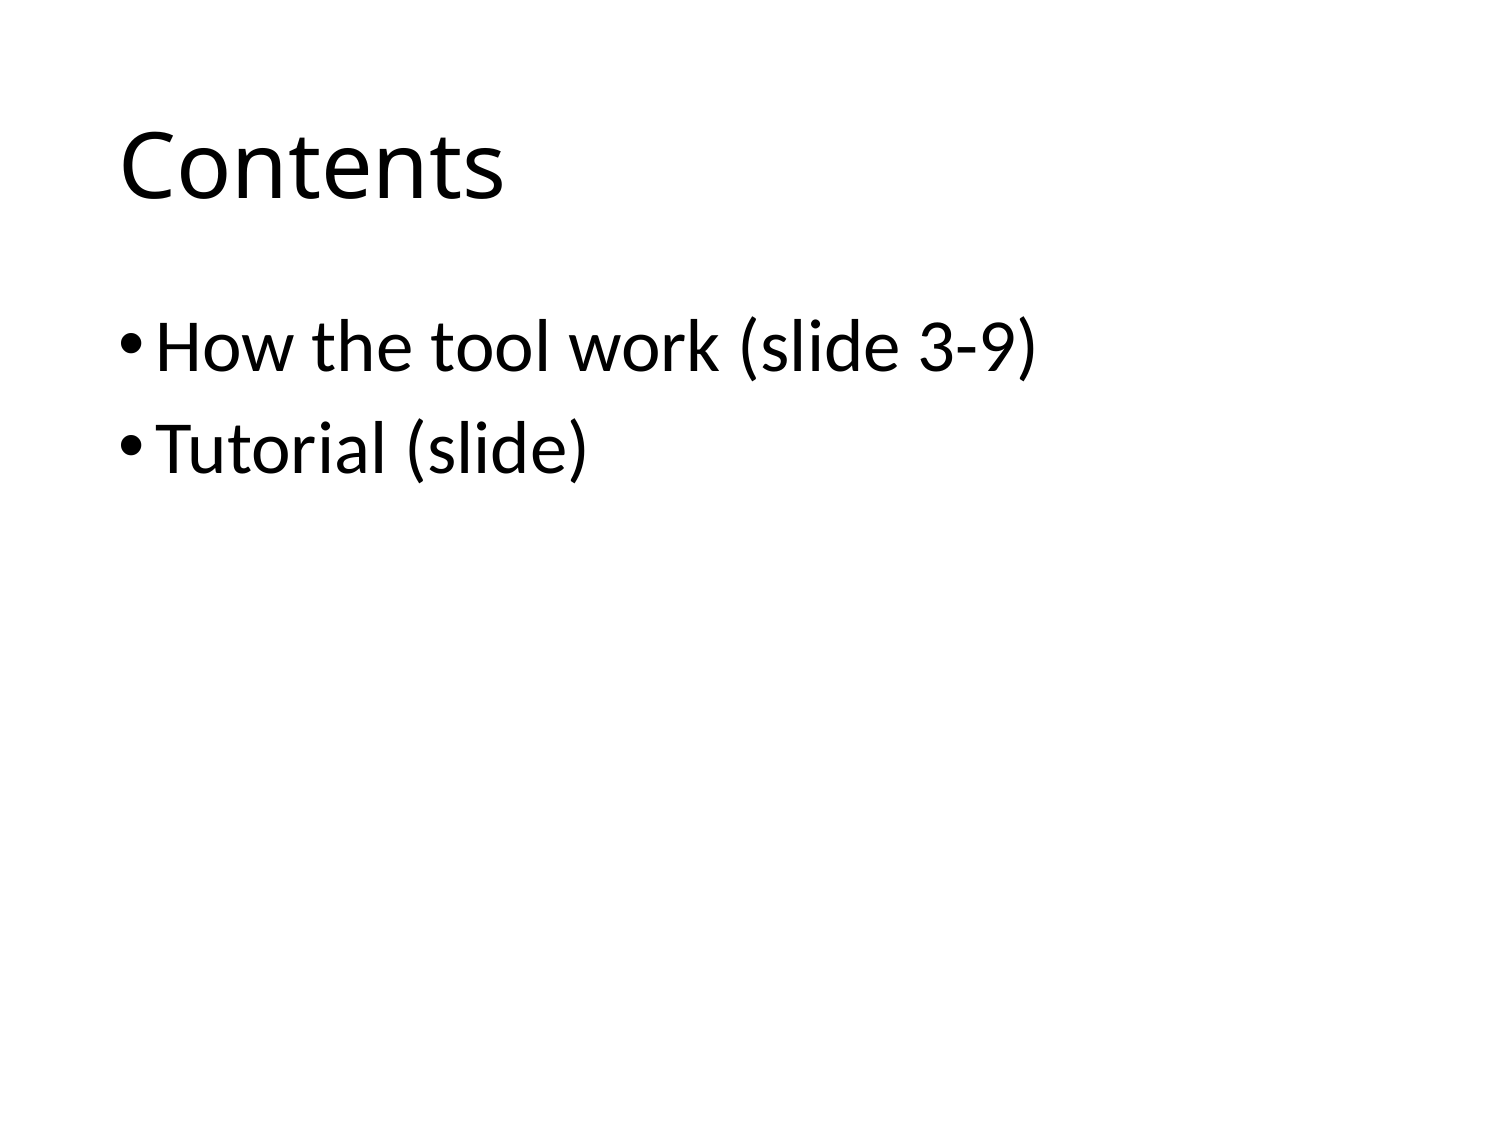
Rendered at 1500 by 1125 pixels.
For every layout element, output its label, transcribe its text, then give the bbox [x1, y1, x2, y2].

title Contents [103, 59, 1397, 278]
list How the tool work (slide 3-9) Tutorial (slide) [103, 299, 1397, 1014]
